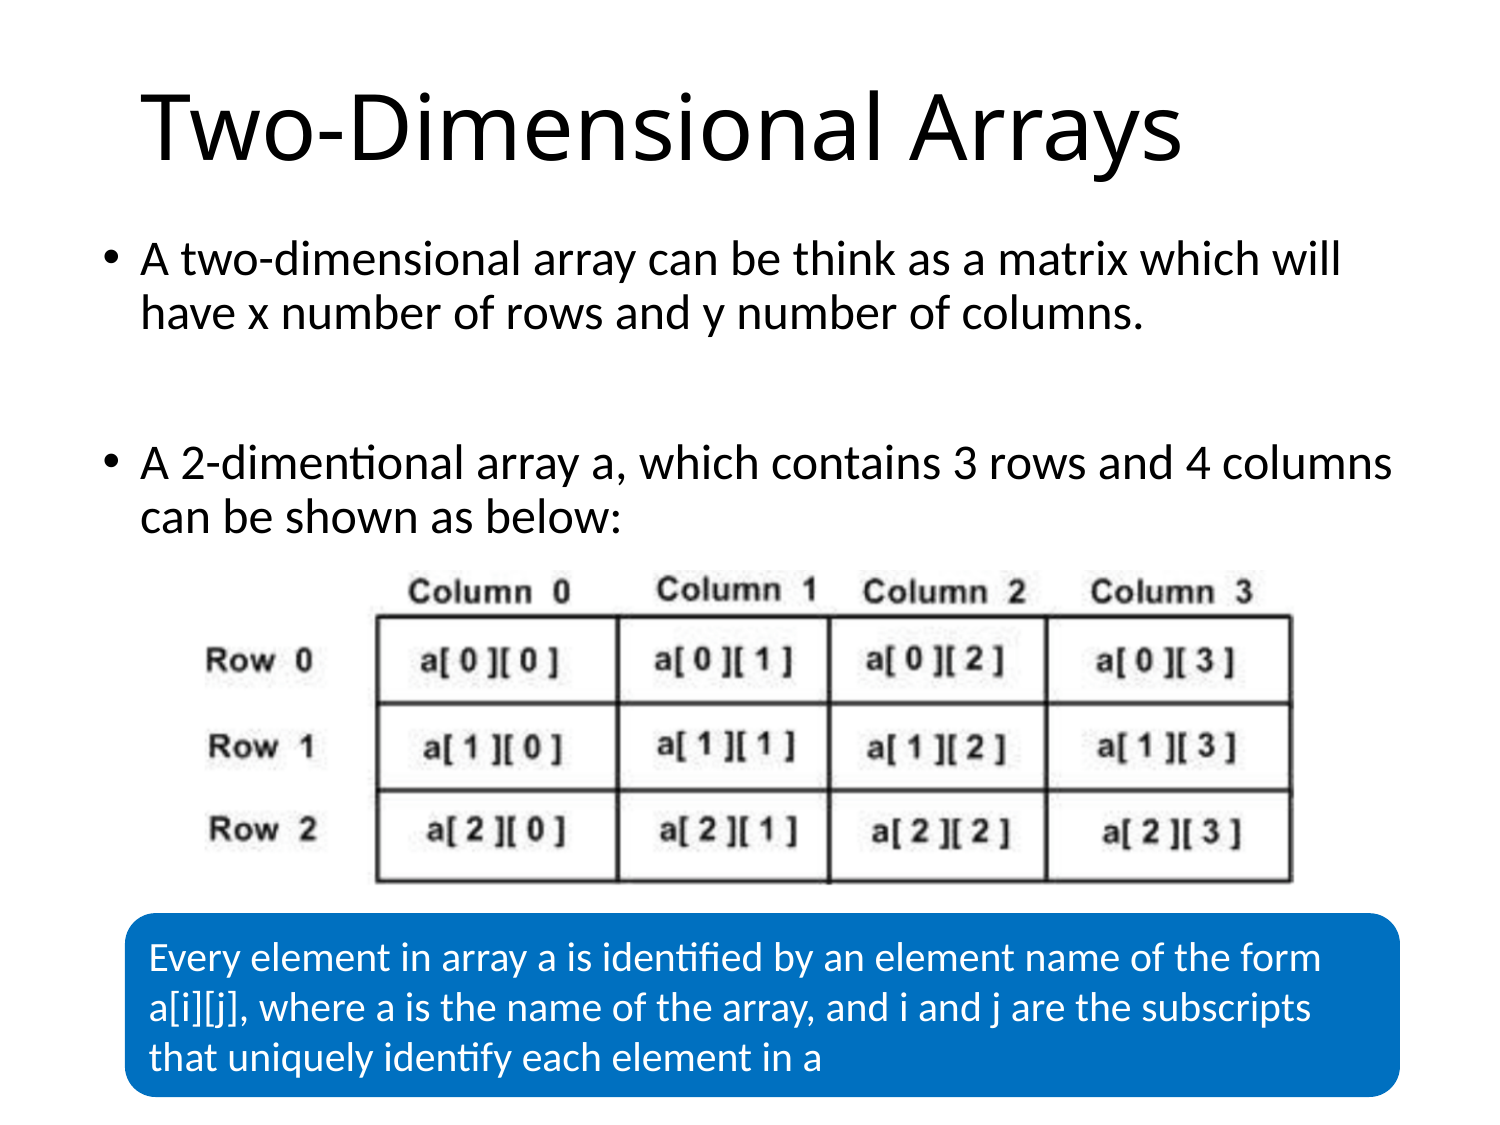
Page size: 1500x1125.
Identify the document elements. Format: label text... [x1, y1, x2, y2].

picture [200, 570, 1303, 894]
title Two-Dimensional Arrays [125, 37, 1400, 224]
text_box Every element in array a is identified by an element name of the form a[i][j], where a is the name of the array, and i and j are the subscripts that uniquely identify each element in a [123, 912, 1401, 1099]
list A two-dimensional array can be think as a matrix which will have x number of rows and y number of columns. A 2-dimentional array a, which contains 3 rows and 4 columns can be shown as below: [87, 224, 1463, 1079]
